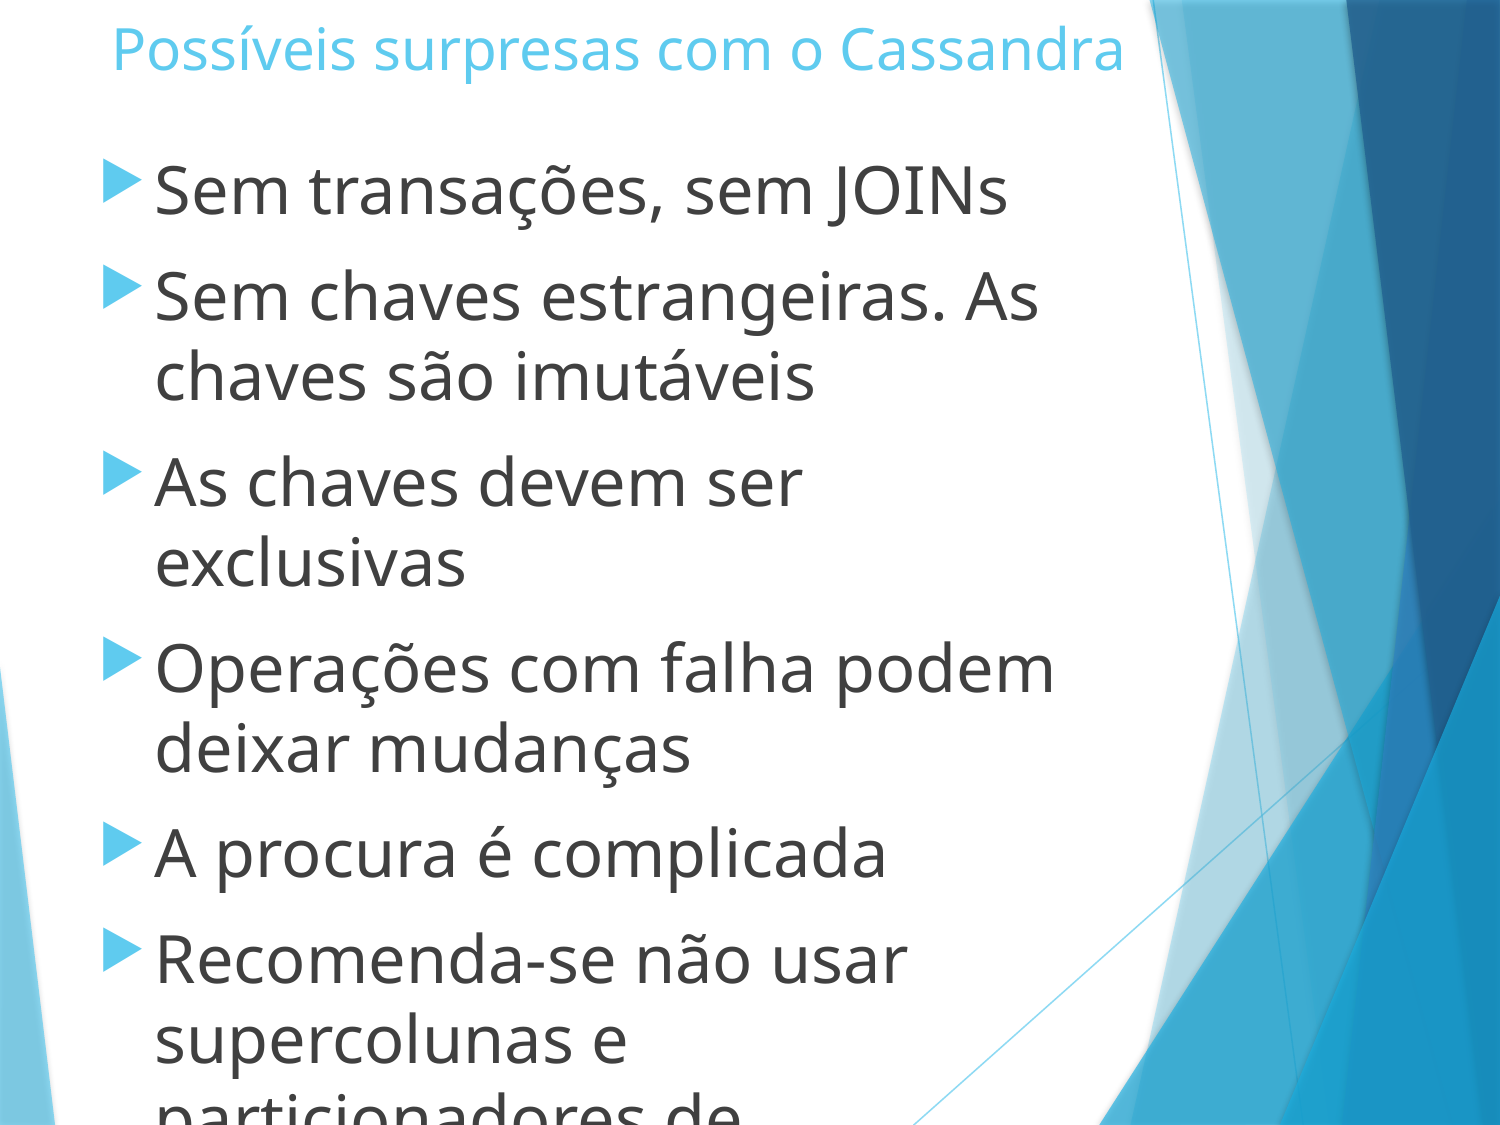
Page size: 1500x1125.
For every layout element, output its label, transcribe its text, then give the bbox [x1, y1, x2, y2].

text_box Possíveis surpresas com o Cassandra [95, 4, 1154, 143]
list Sem transações, sem JOINs Sem chaves estrangeiras. As chaves são imutáveis As chaves devem ser exclusivas Operações com falha podem deixar mudanças A procura é complicada Recomenda-se não usar supercolunas e particionadores de preservação A recuperação da falha é manual Ele se lembra de exclusões [83, 140, 1142, 996]
